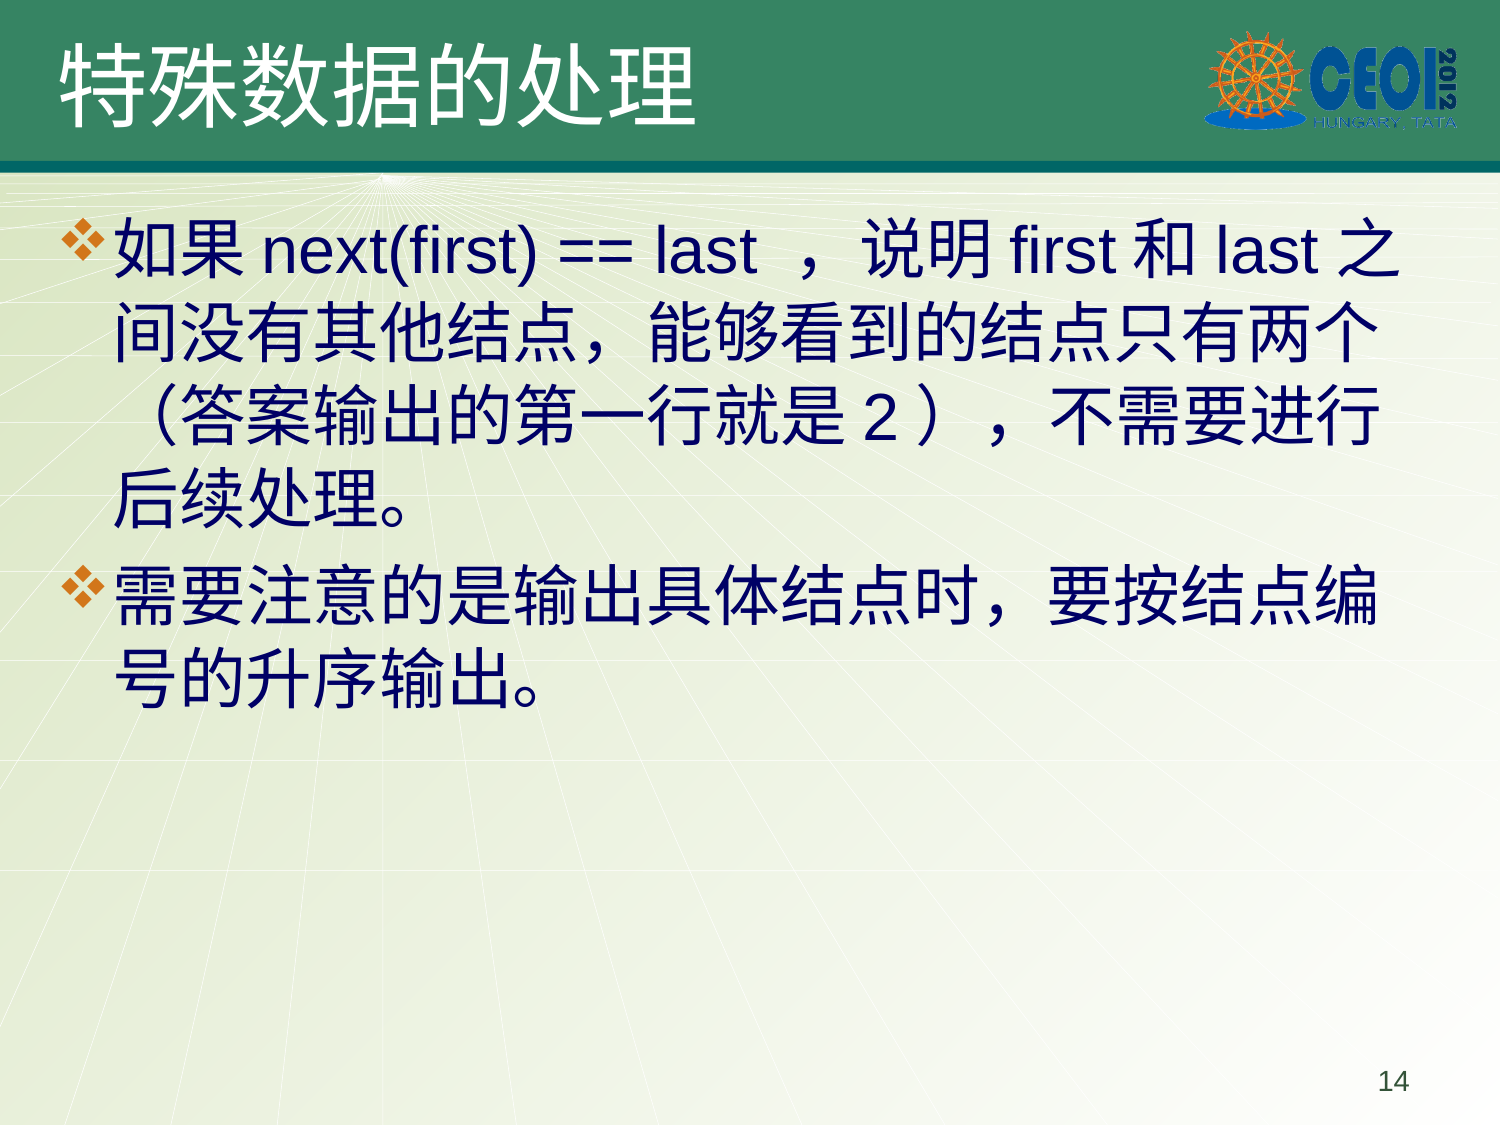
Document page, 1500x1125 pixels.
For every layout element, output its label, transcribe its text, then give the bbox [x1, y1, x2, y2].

slide_number 14 [1074, 1054, 1426, 1108]
list 如果next(first) == last ，说明first和last之间没有其他结点，能够看到的结点只有两个（答案输出的第一行就是2），不需要进行后续处理。 需要注意的是输出具体结点时，要按结点编号的升序输出。 [40, 196, 1460, 1071]
title 特殊数据的处理 [40, 18, 1294, 150]
picture [1294, 26, 1468, 142]
